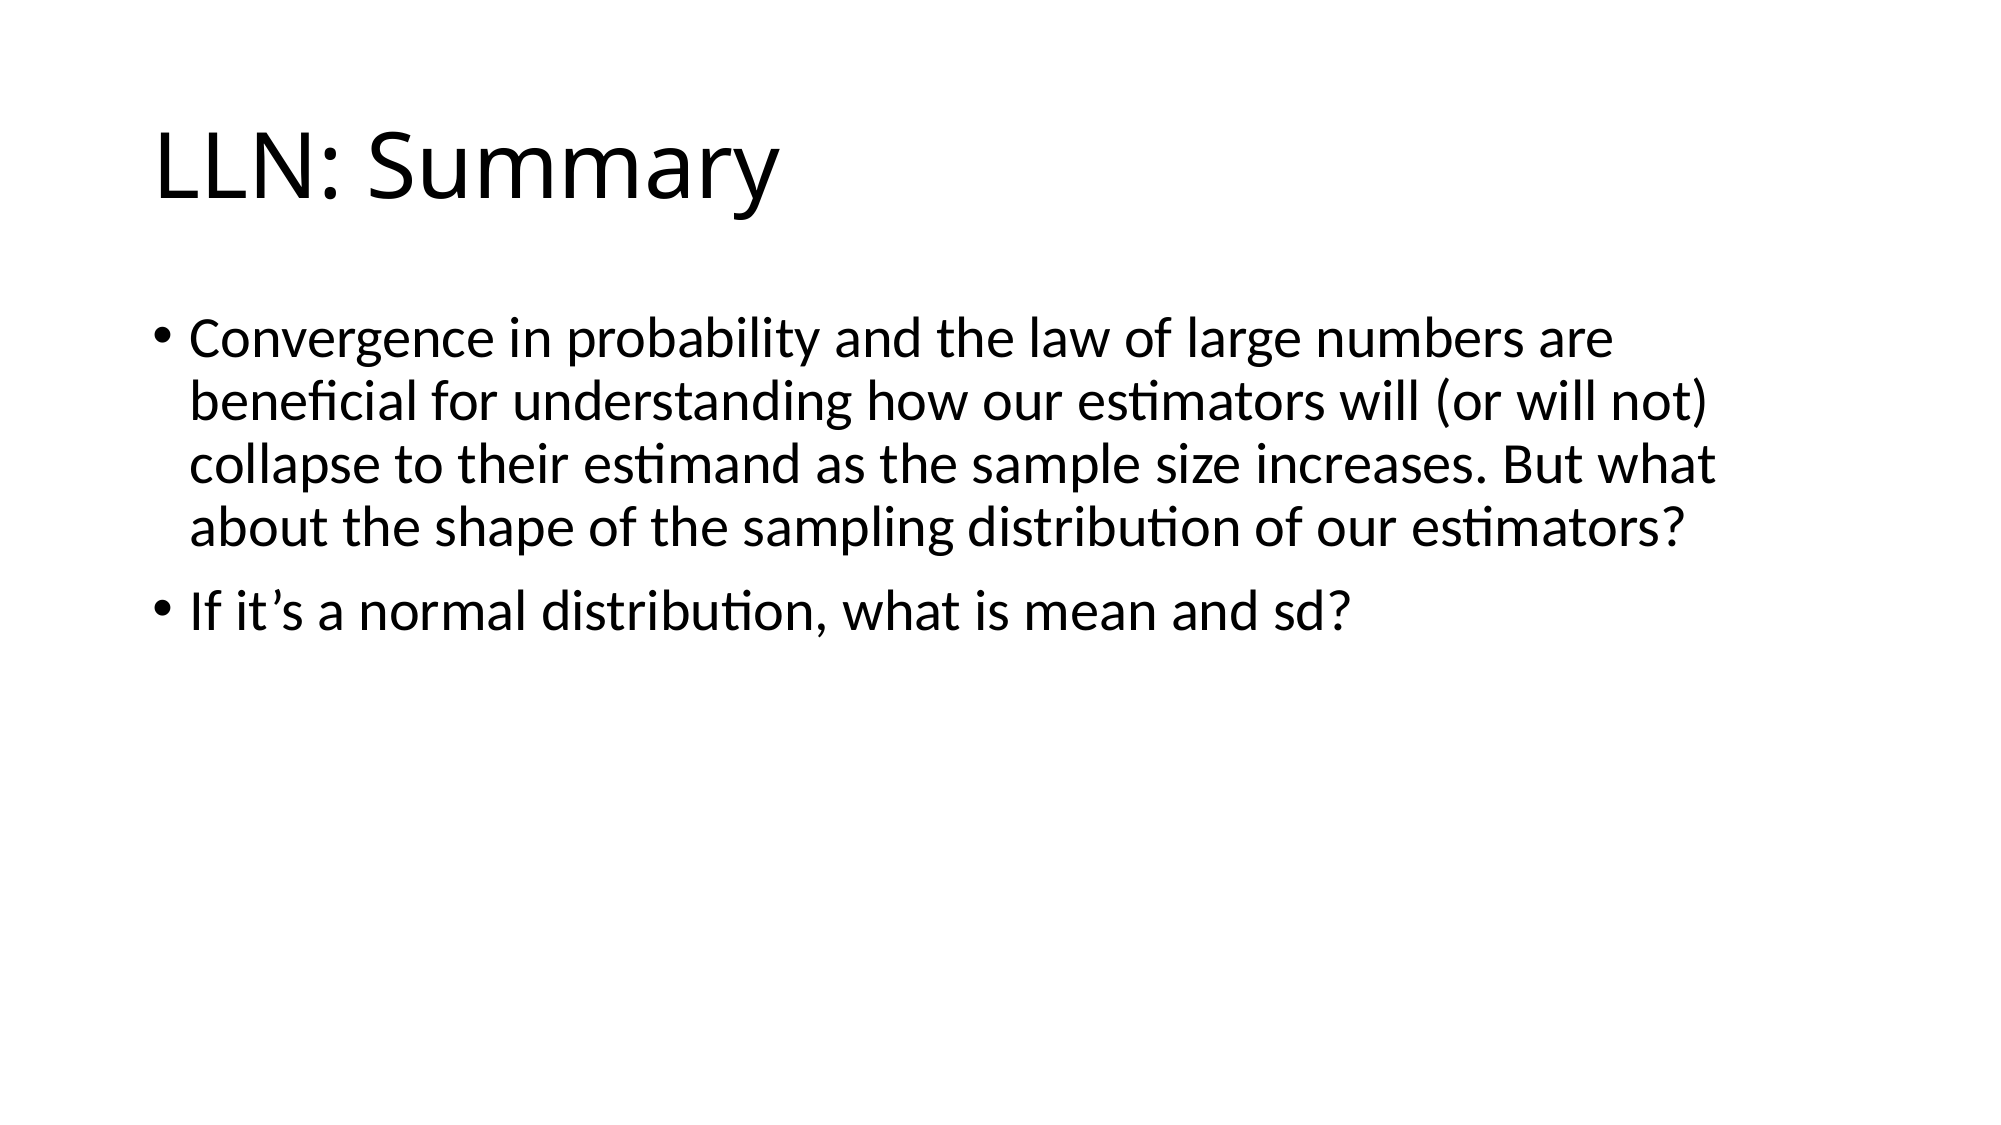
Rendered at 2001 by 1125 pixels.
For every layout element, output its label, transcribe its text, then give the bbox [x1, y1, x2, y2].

list Convergence in probability and the law of large numbers are beneficial for understanding how our estimators will (or will not) collapse to their estimand as the sample size increases. But what about the shape of the sampling distribution of our estimators? If it’s a normal distribution, what is mean and sd? [137, 299, 1863, 1014]
title LLN: Summary [137, 59, 1863, 278]
